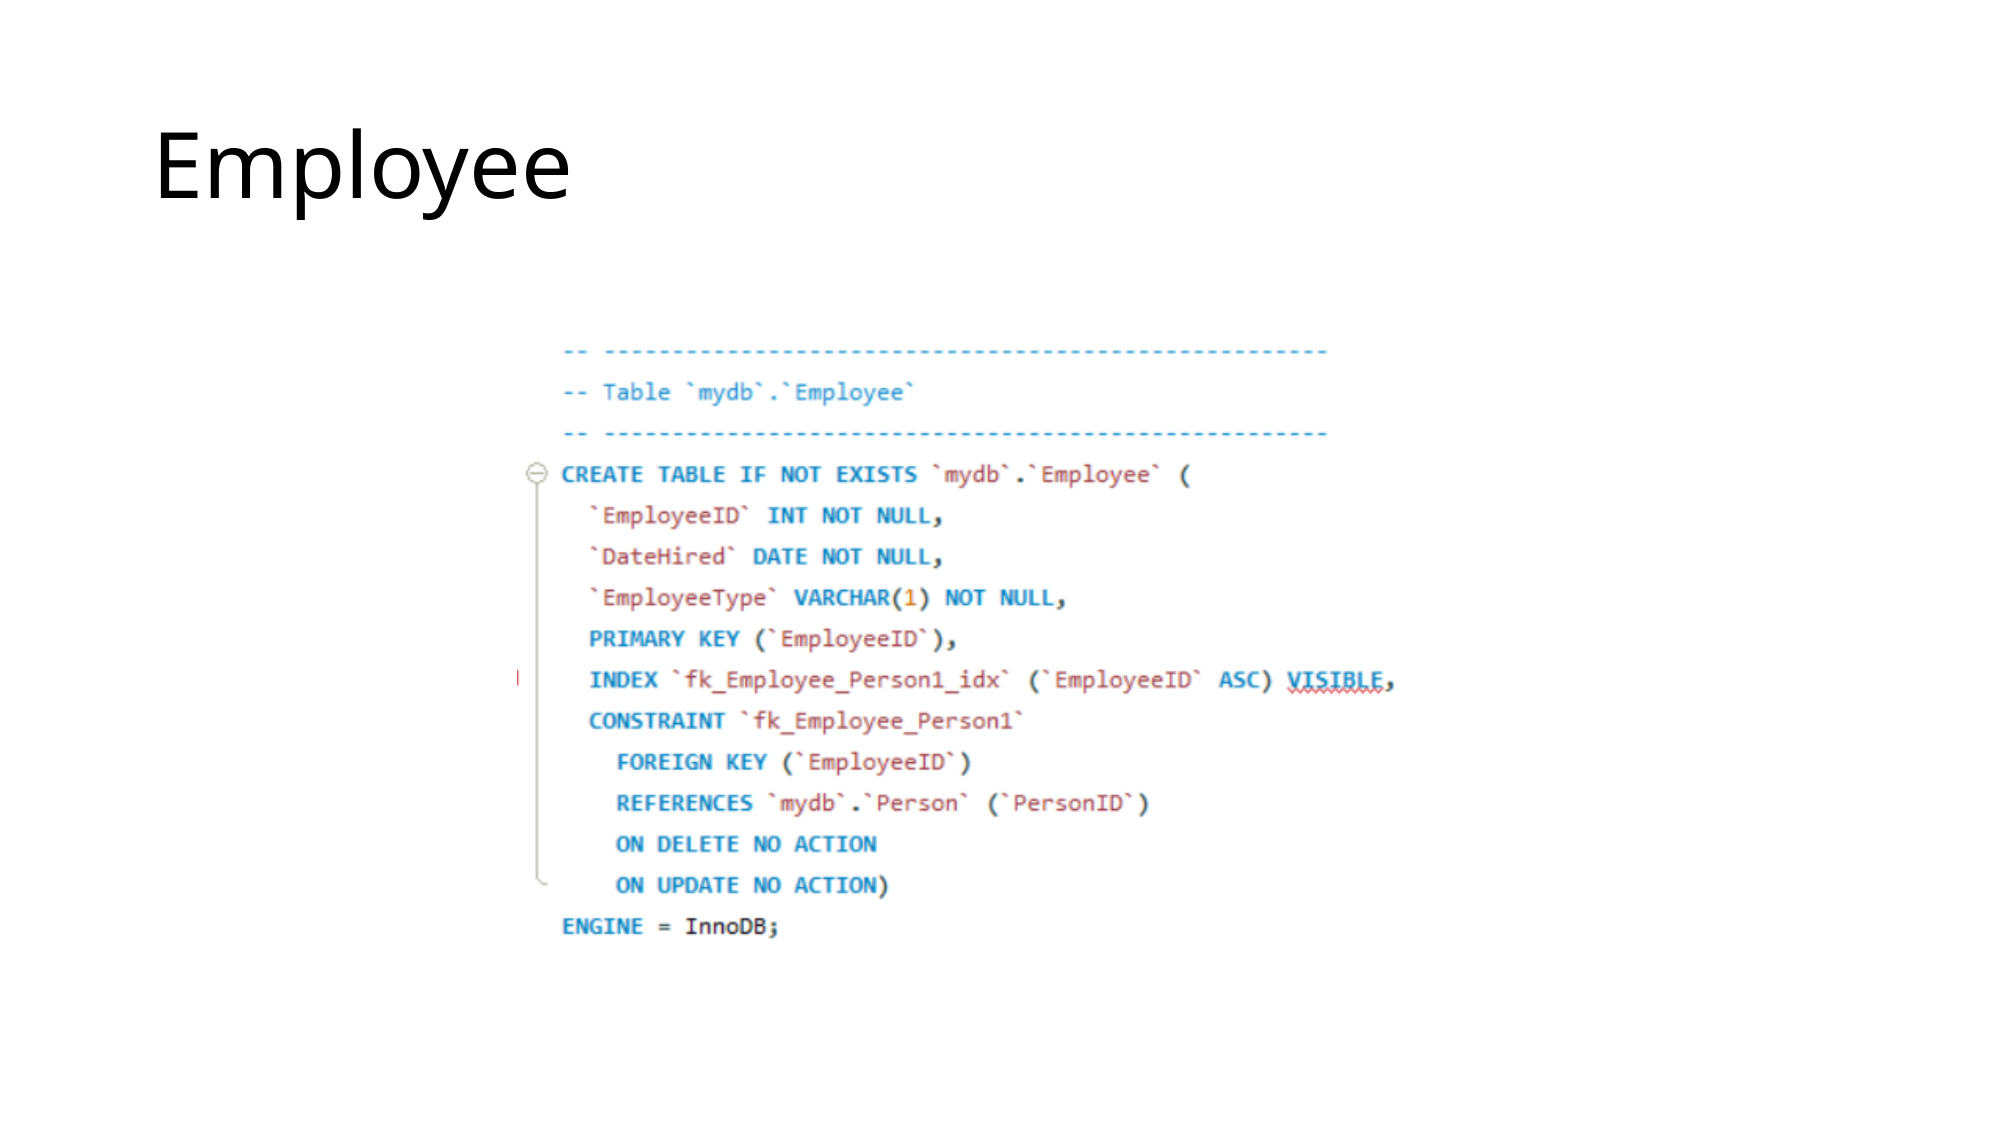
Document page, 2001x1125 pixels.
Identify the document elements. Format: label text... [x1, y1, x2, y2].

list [517, 309, 1483, 1003]
title Employee [137, 59, 1863, 278]
